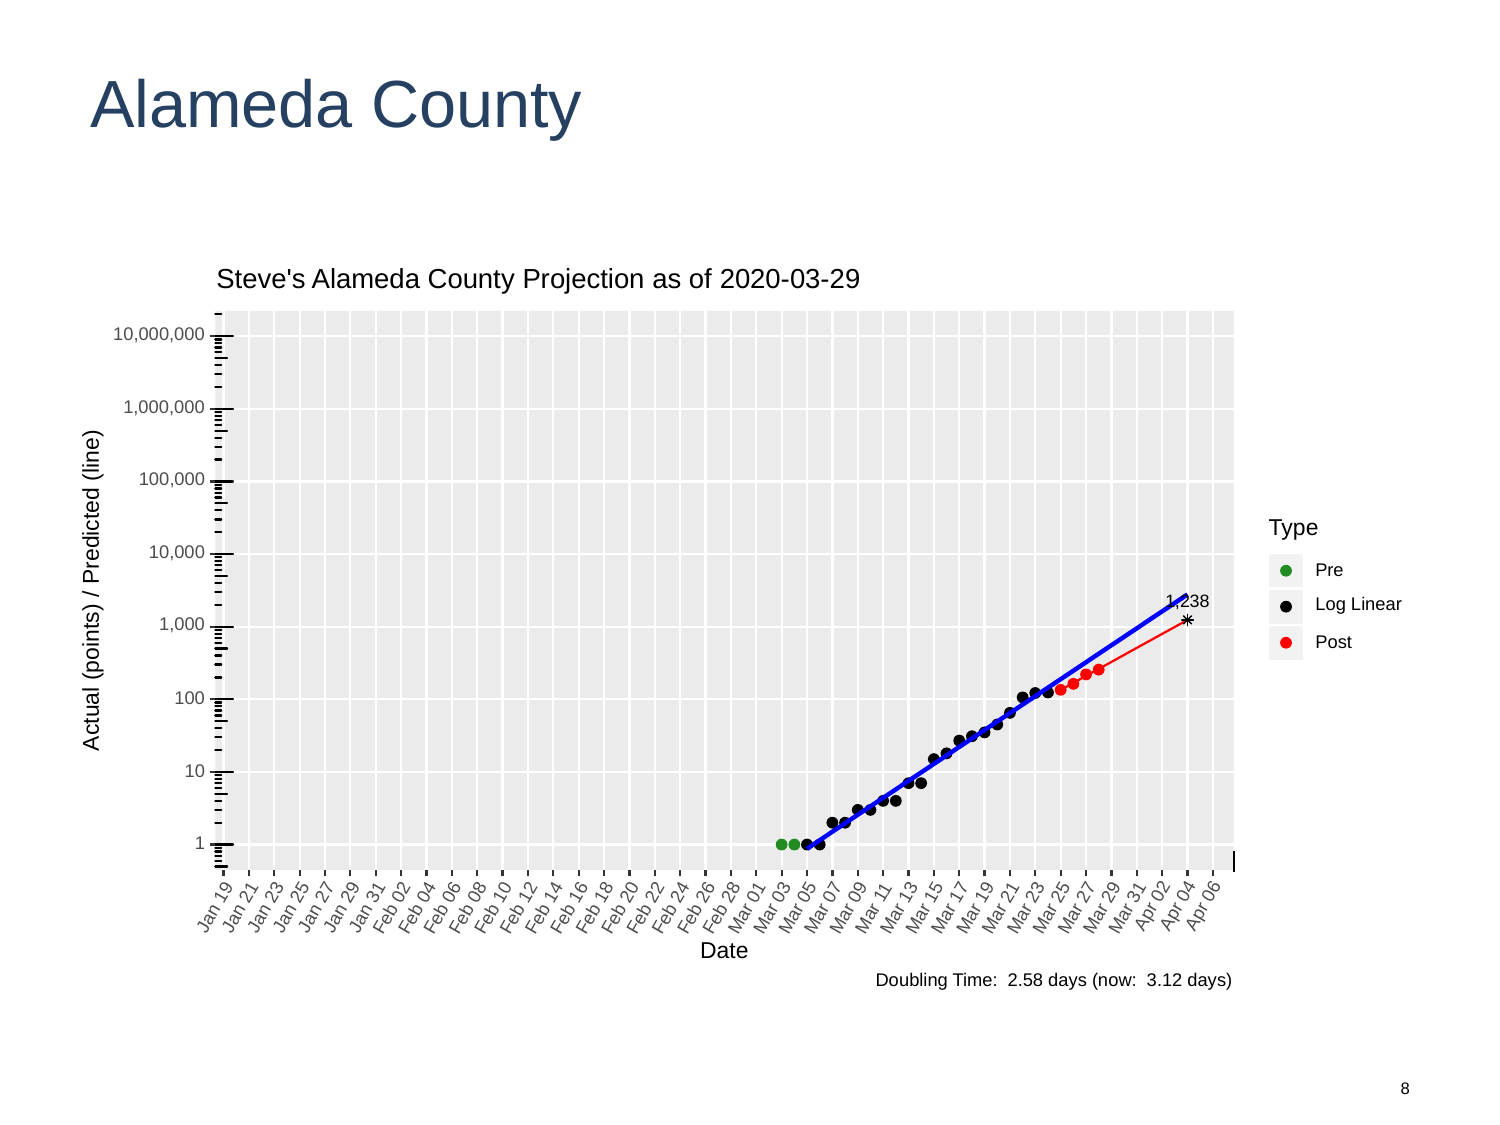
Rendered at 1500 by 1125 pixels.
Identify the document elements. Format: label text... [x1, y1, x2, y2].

title Alameda County [75, 7, 1425, 195]
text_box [74, 262, 1426, 1006]
slide_number 8 [1306, 1057, 1425, 1118]
